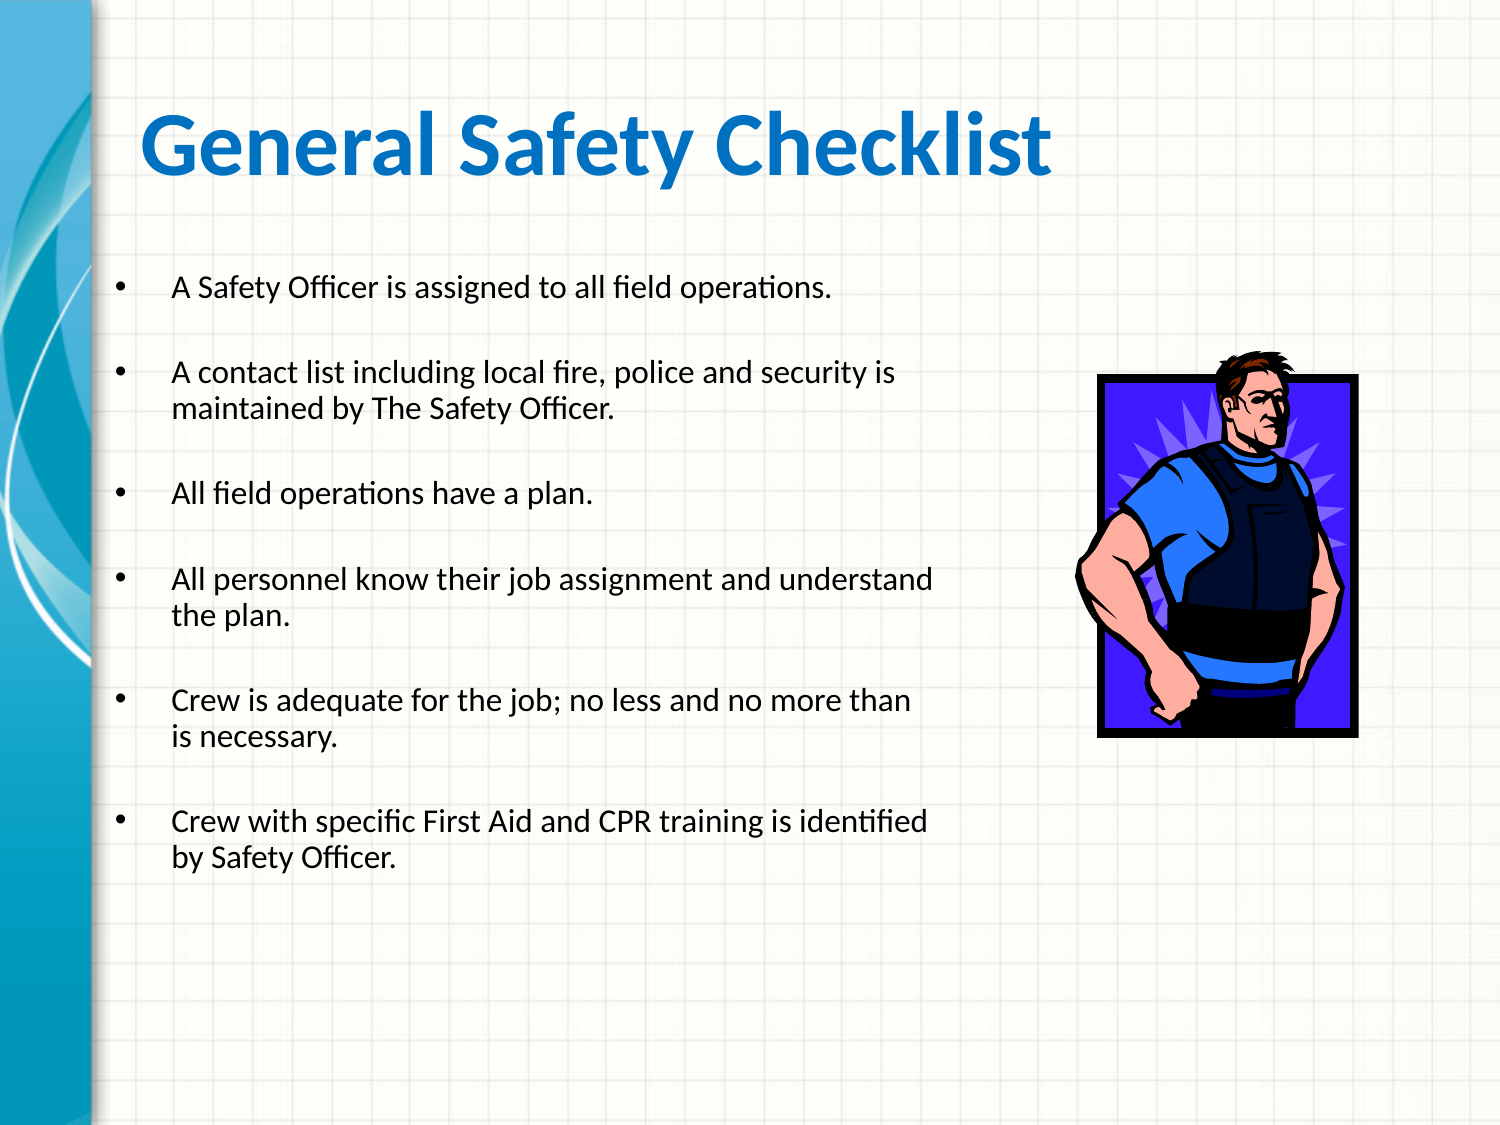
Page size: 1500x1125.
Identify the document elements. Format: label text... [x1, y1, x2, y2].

picture [0, 0, 1500, 1125]
list A Safety Officer is assigned to all field operations. A contact list including local fire, police and security is maintained by The Safety Officer. All field operations have a plan. All personnel know their job assignment and understand the plan. Crew is adequate for the job; no less and no more than is necessary. Crew with specific First Aid and CPR training is identified by Safety Officer. [99, 262, 950, 938]
title General Safety Checklist [125, 45, 1450, 233]
